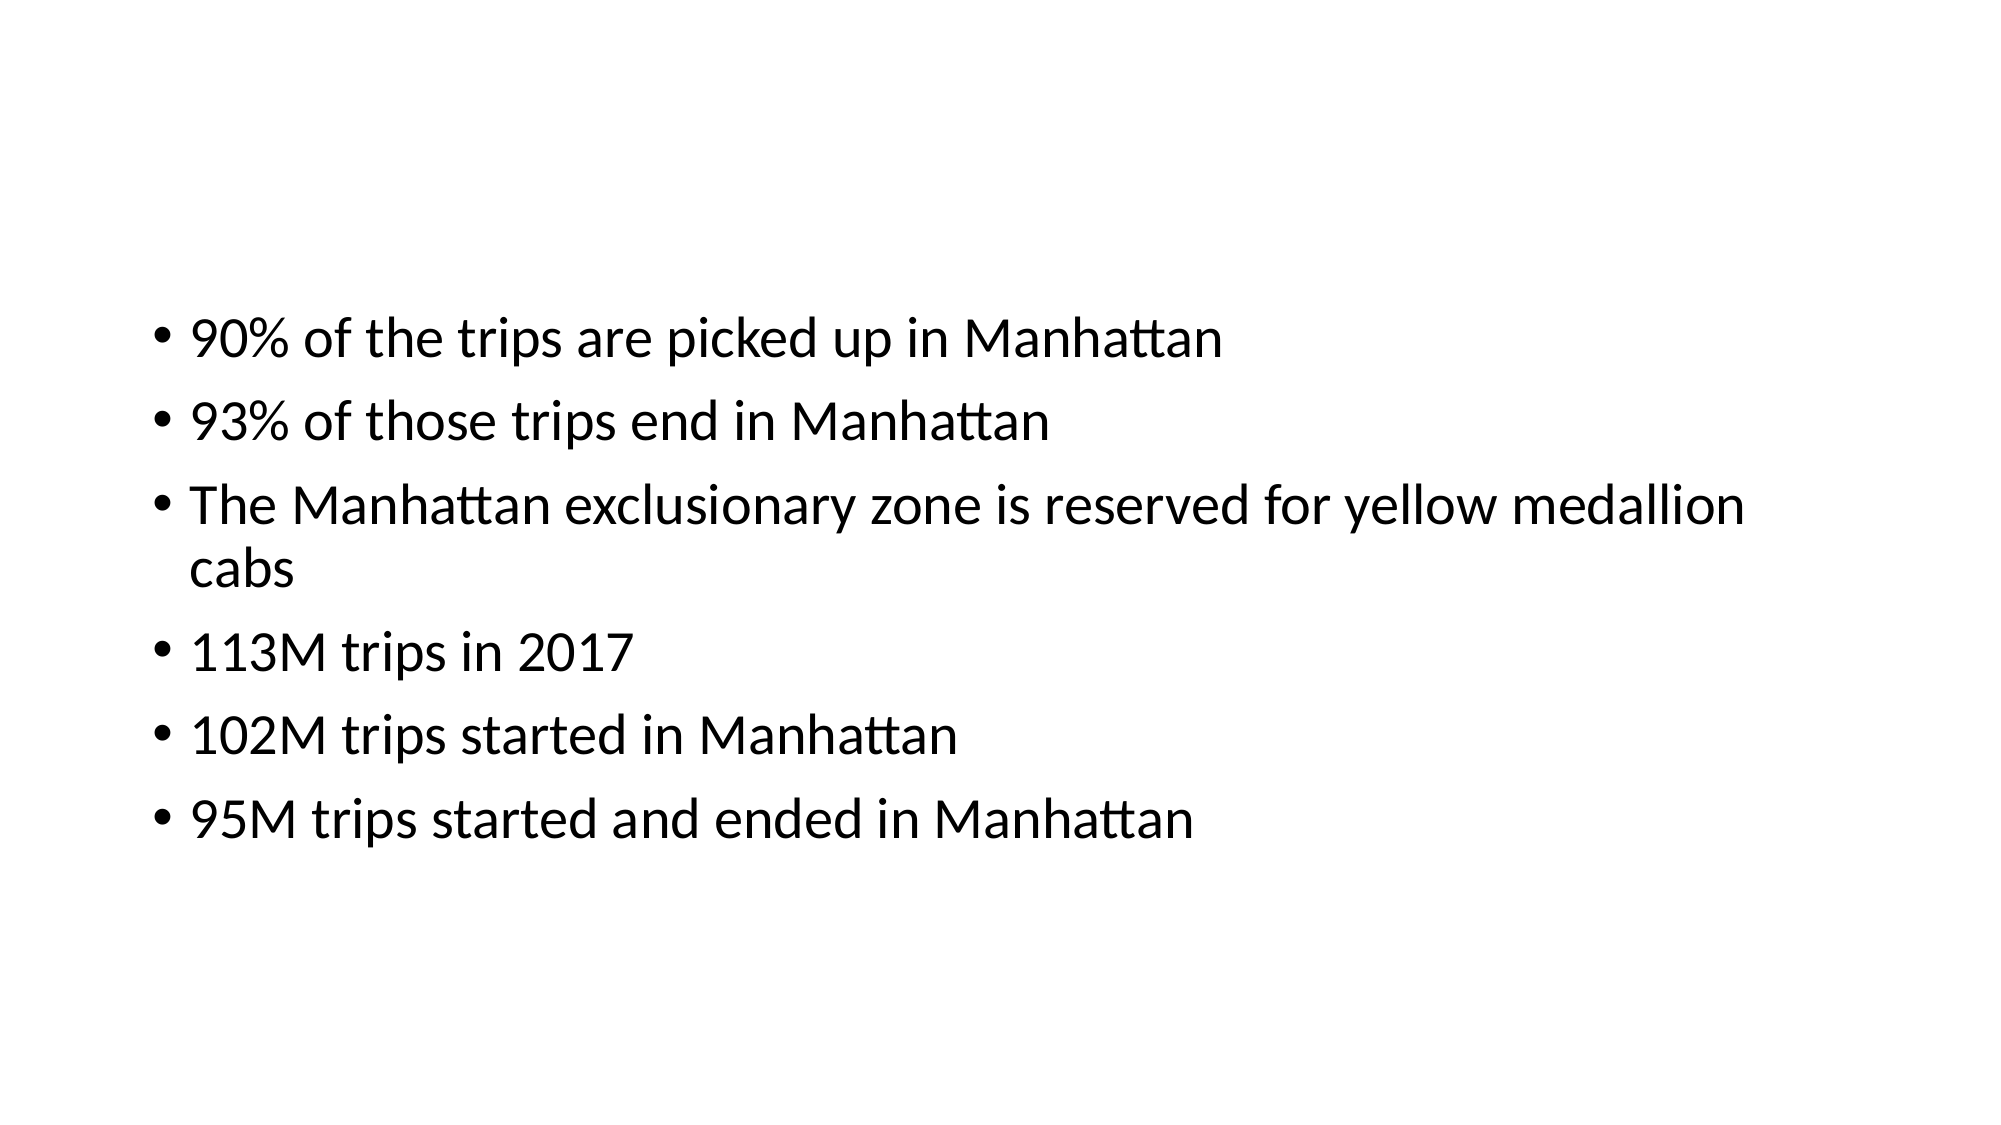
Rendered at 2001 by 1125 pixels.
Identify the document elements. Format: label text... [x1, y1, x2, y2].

list 90% of the trips are picked up in Manhattan 93% of those trips end in Manhattan The Manhattan exclusionary zone is reserved for yellow medallion cabs 113M trips in 2017 102M trips started in Manhattan 95M trips started and ended in Manhattan [137, 299, 1863, 1014]
